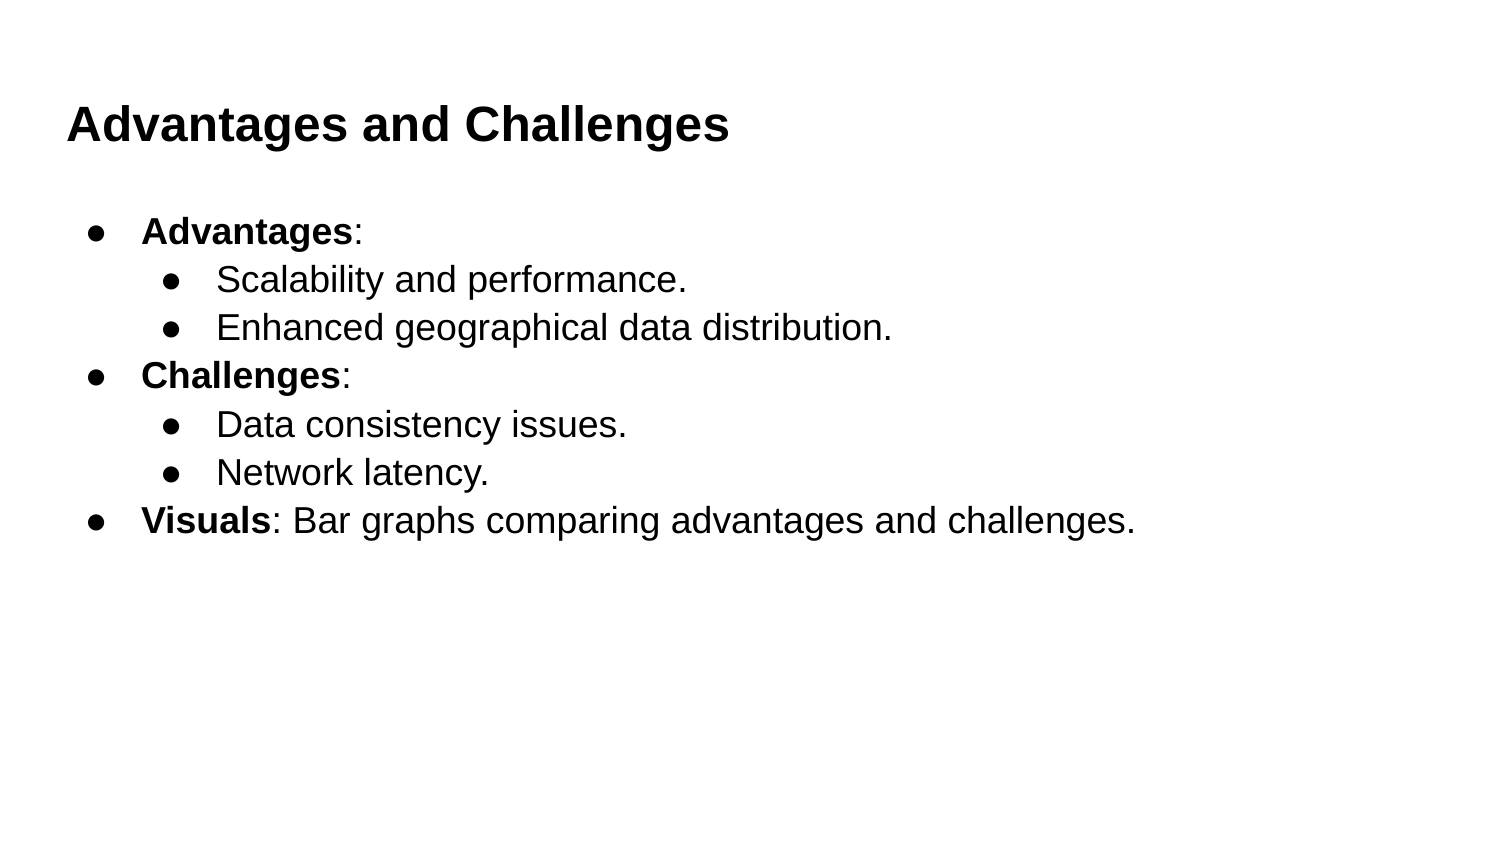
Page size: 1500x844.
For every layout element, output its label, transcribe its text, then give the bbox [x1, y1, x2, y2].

list Advantages: Scalability and performance. Enhanced geographical data distribution. Challenges: Data consistency issues. Network latency. Visuals: Bar graphs comparing advantages and challenges. [51, 189, 1449, 750]
title Advantages and Challenges [51, 72, 1449, 167]
